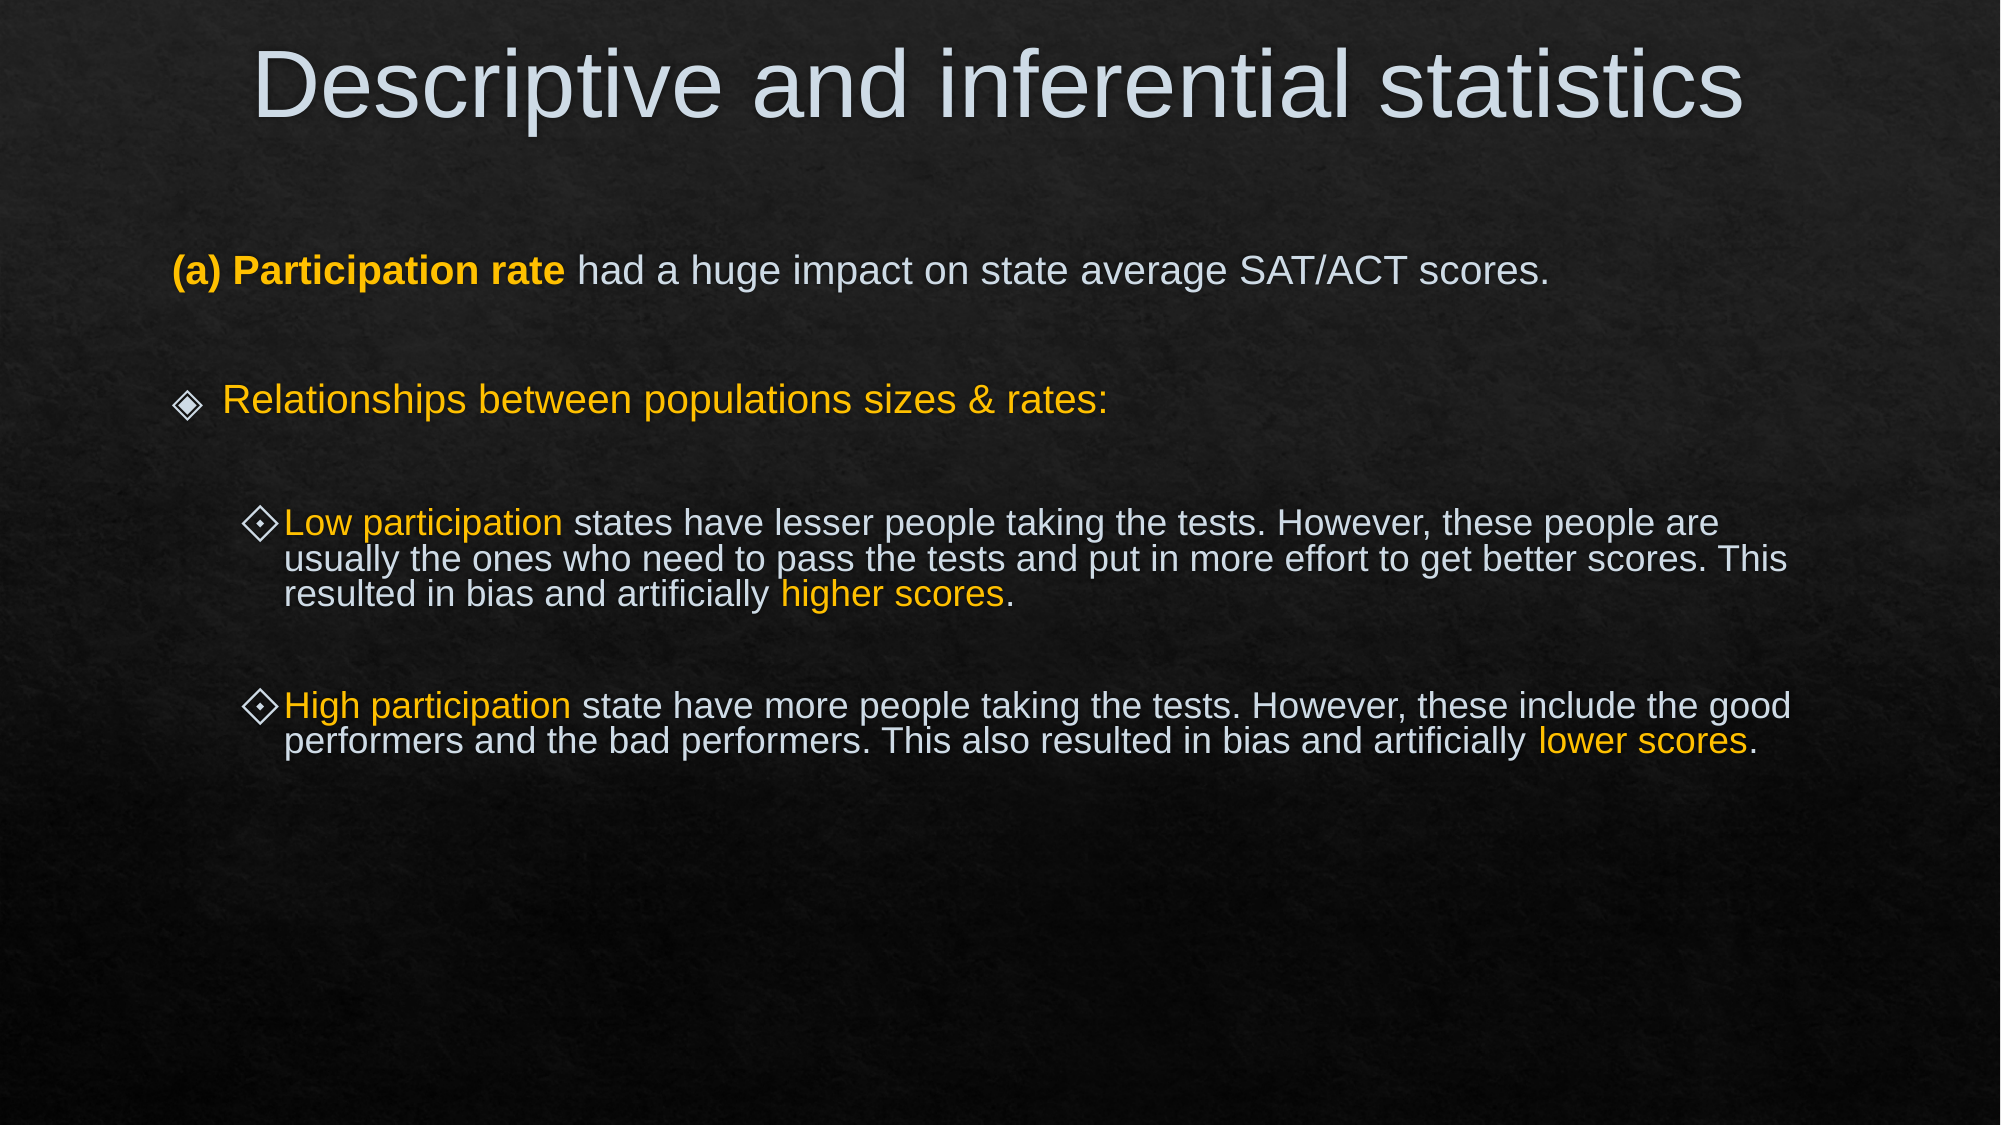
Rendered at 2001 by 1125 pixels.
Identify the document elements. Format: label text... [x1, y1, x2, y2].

picture [0, 0, 2001, 1125]
list (a) Participation rate had a huge impact on state average SAT/ACT scores. Relationships between populations sizes & rates: Low participation states have lesser people taking the tests. However, these people are usually the ones who need to pass the tests and put in more effort to get better scores. This resulted in bias and artificially higher scores. High participation state have more people taking the tests. However, these include the good performers and the bad performers. This also resulted in bias and artificially lower scores. [150, 241, 1850, 1093]
title Descriptive and inferential statistics [149, 14, 1849, 159]
